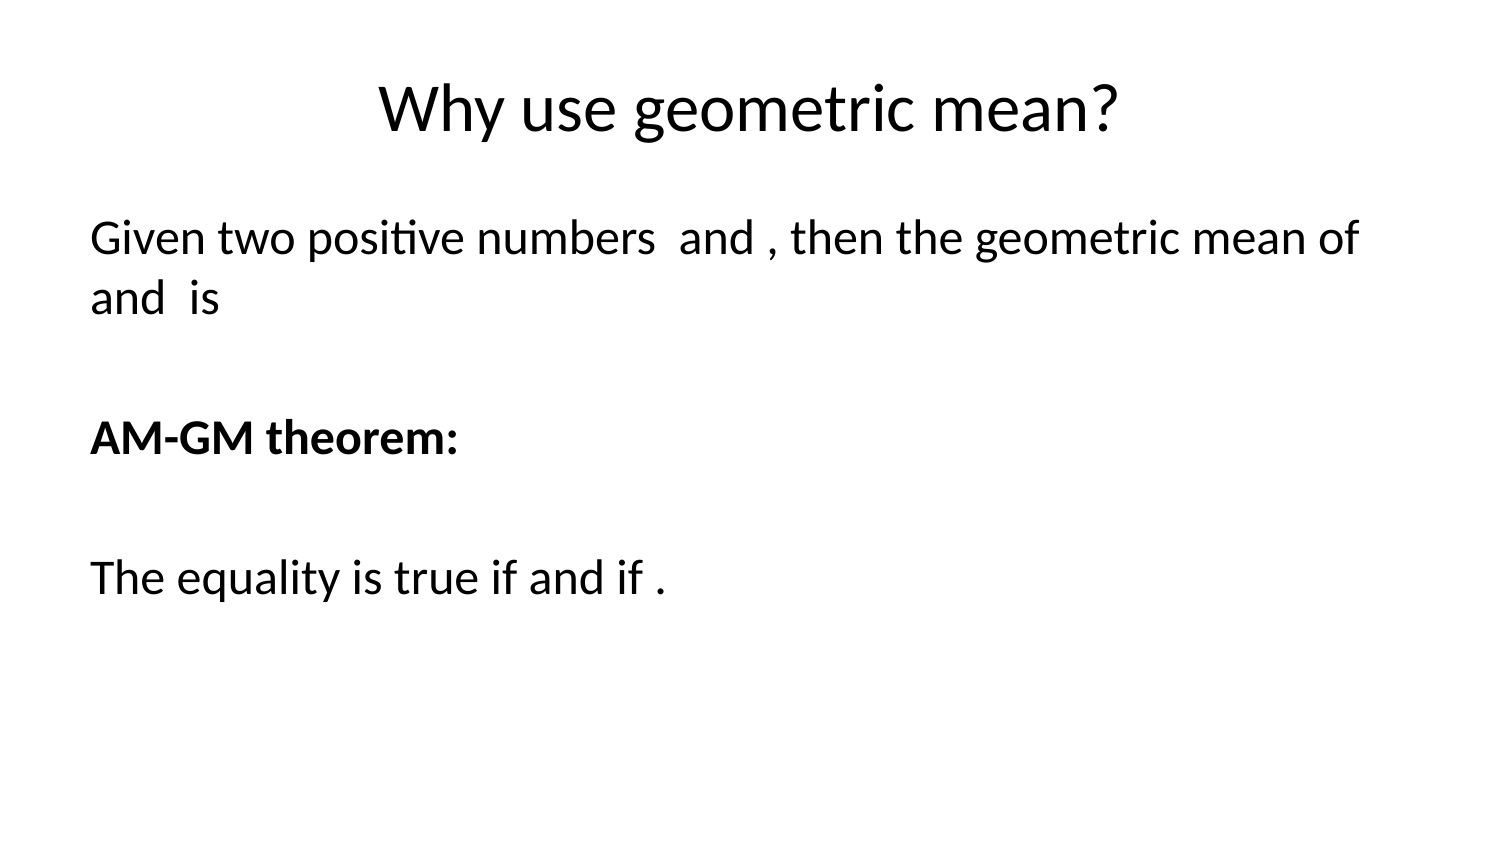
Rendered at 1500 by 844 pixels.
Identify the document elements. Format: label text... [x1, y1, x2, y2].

title Why use geometric mean? [75, 33, 1425, 175]
